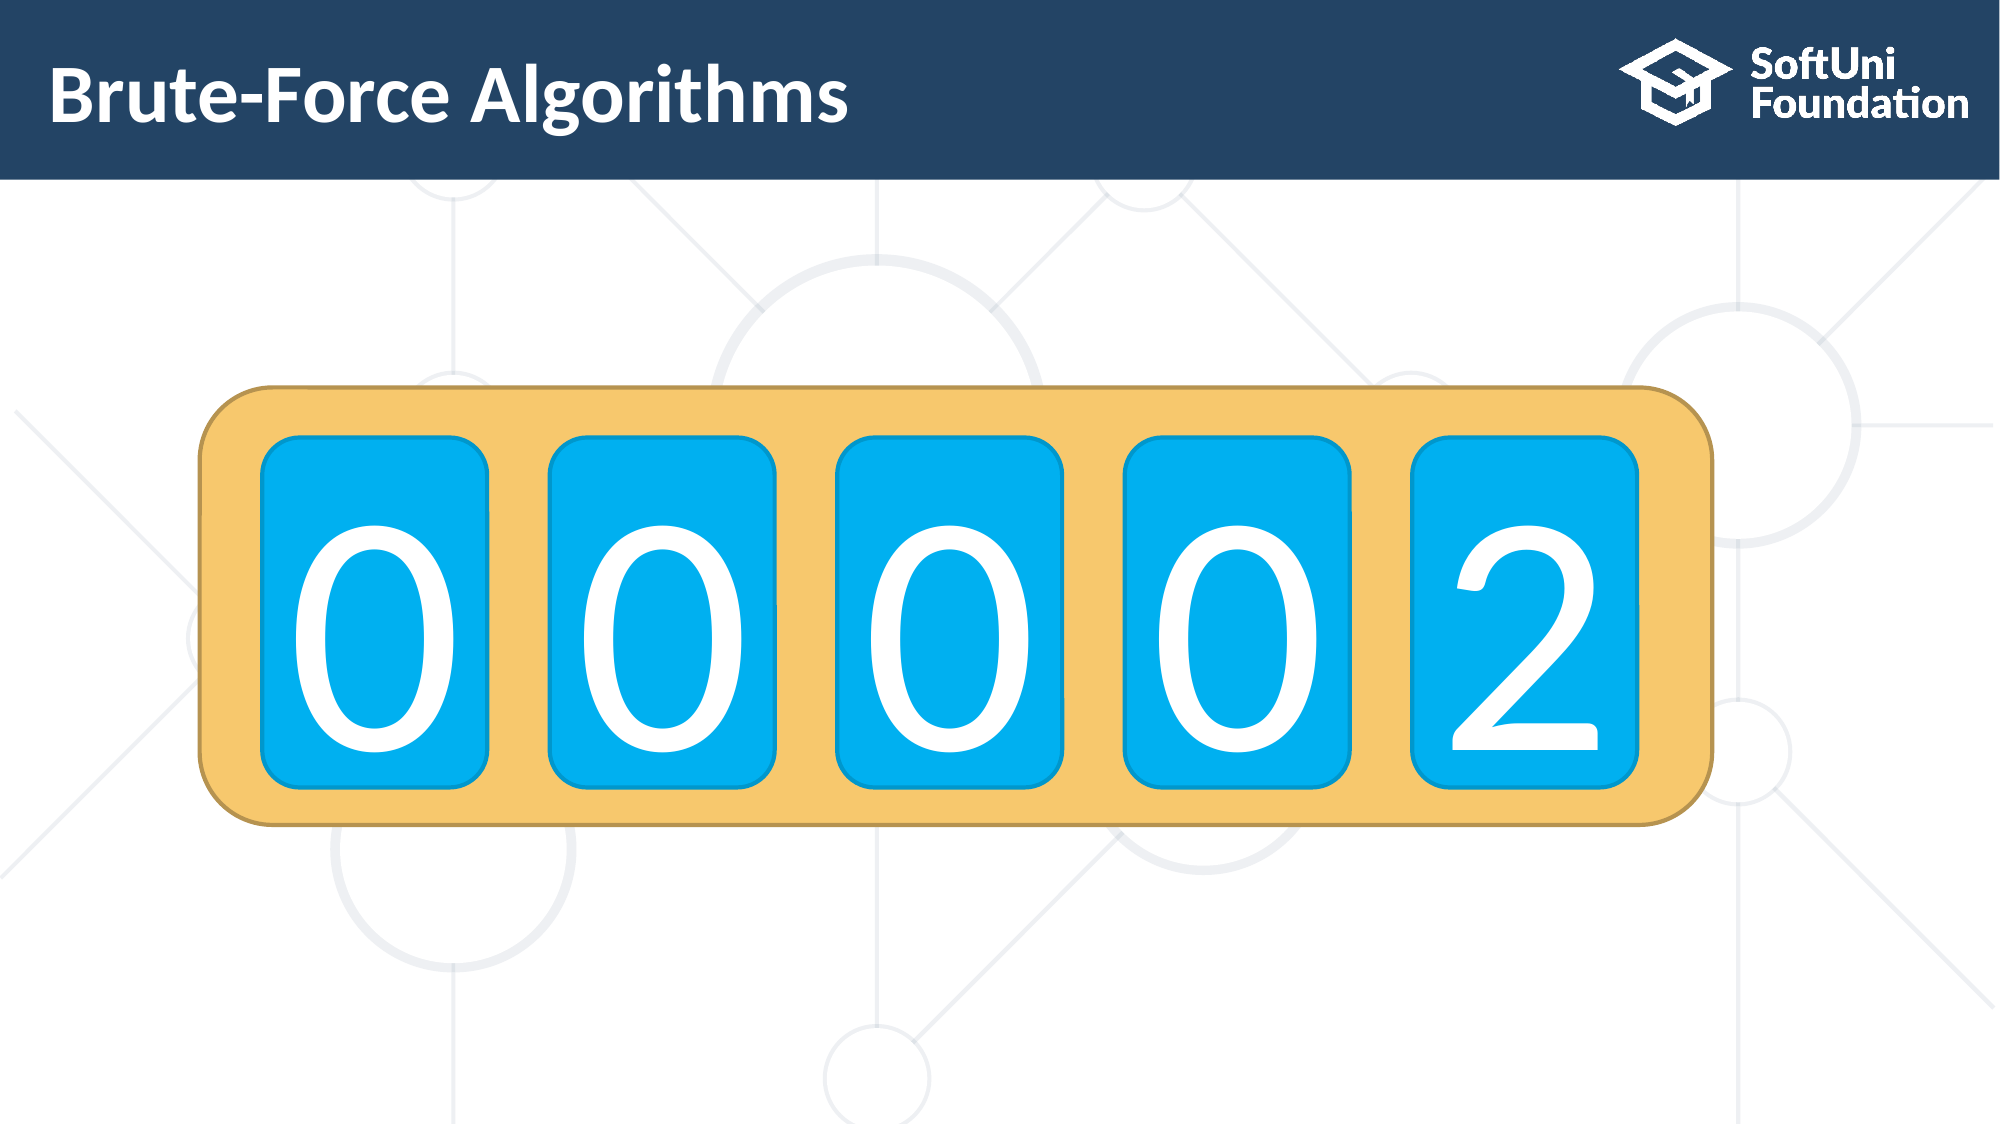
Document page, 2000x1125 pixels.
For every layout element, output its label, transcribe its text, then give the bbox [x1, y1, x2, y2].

picture [1618, 38, 1968, 126]
text_box 0 [1122, 435, 1352, 790]
text_box 0 [260, 435, 490, 790]
text_box [197, 385, 1715, 828]
text_box 0 [835, 435, 1065, 790]
text_box 0 [547, 435, 777, 790]
text_box 2 [1410, 435, 1640, 790]
title Brute-Force Algorithms [31, 16, 1591, 162]
